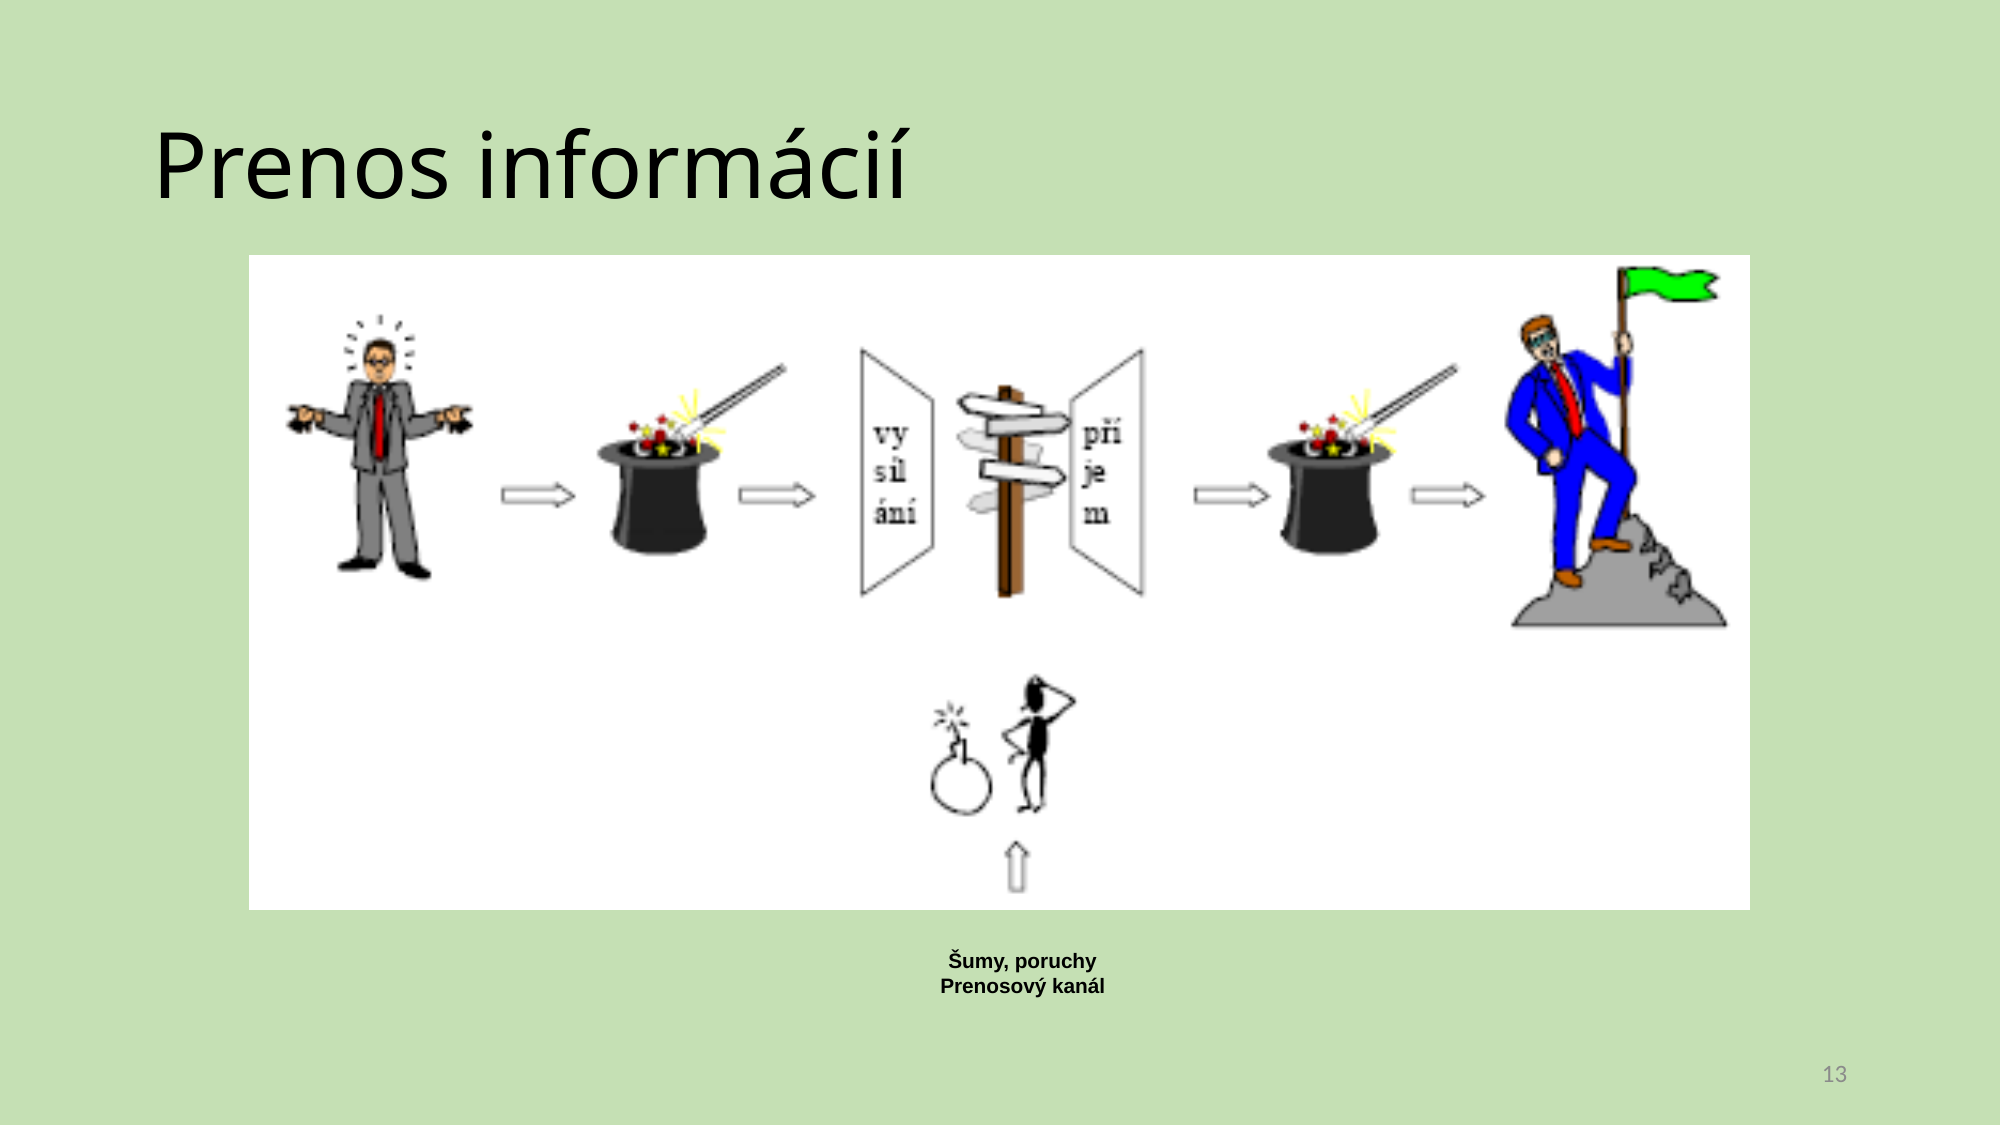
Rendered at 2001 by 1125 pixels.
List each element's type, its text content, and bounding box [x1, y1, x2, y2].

picture [249, 255, 1750, 910]
text_box Šumy, poruchy Prenosový kanál [905, 940, 1140, 1006]
slide_number 13 [1412, 1042, 1863, 1103]
title Prenos informácií [137, 59, 1863, 278]
